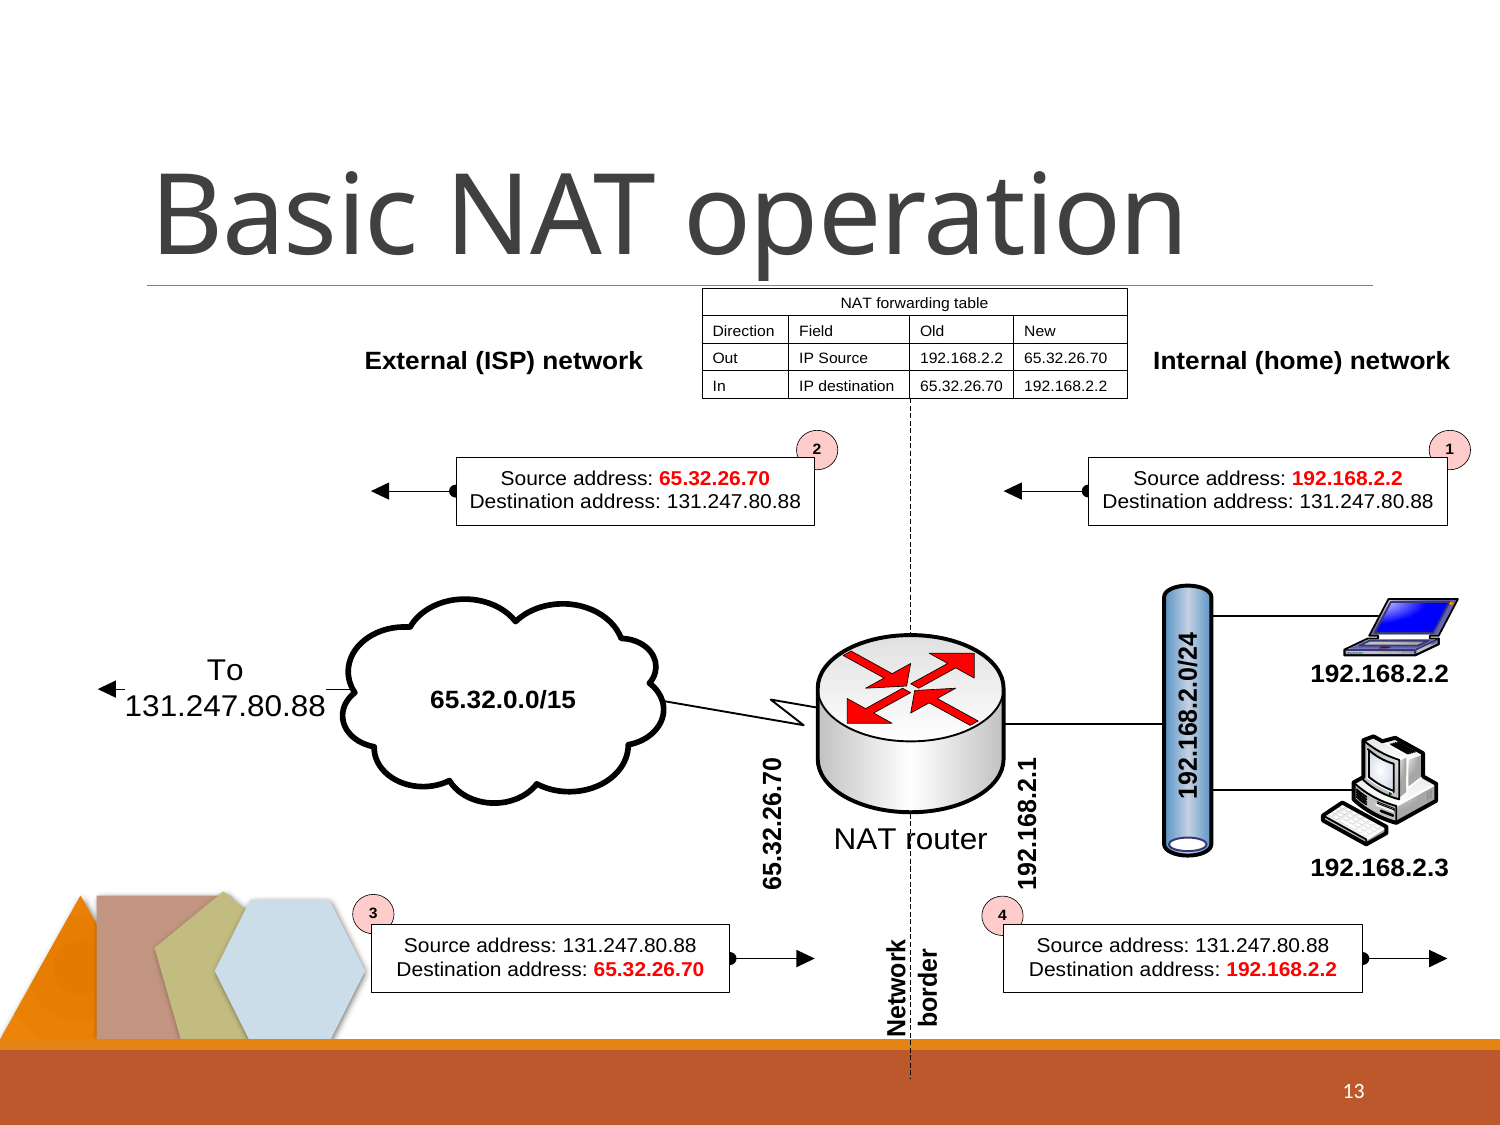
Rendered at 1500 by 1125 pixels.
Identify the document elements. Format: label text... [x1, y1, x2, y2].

slide_number 13 [1218, 1090, 1380, 1120]
picture [94, 284, 1475, 1082]
title Basic NAT operation [135, 47, 1373, 281]
